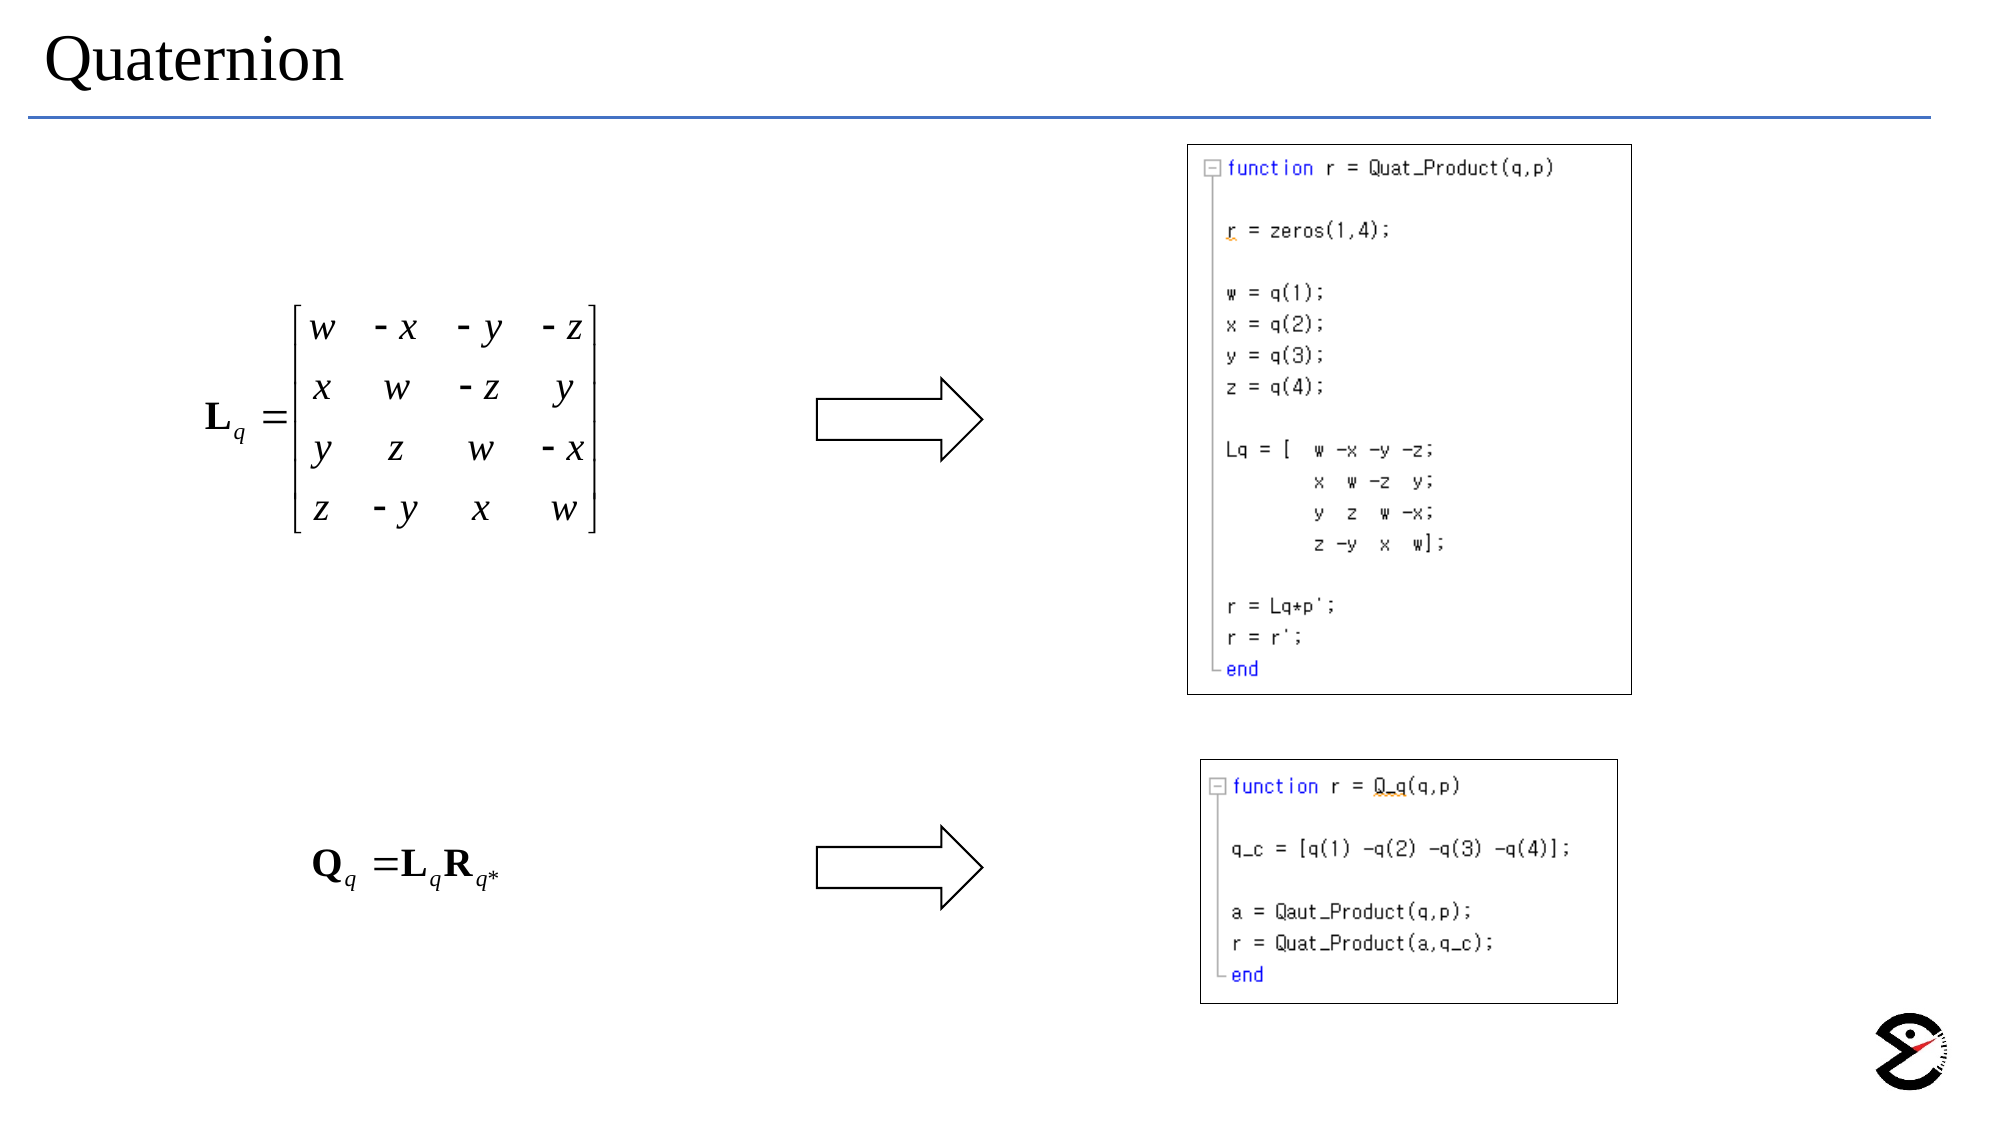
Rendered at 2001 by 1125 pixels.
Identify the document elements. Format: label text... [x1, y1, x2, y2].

picture [1200, 759, 1618, 1004]
picture [1187, 144, 1632, 695]
text_box Quaternion [29, 6, 361, 101]
text_box [815, 375, 984, 463]
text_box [306, 835, 505, 900]
text_box [815, 824, 984, 911]
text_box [199, 298, 612, 541]
picture [1857, 997, 1977, 1095]
